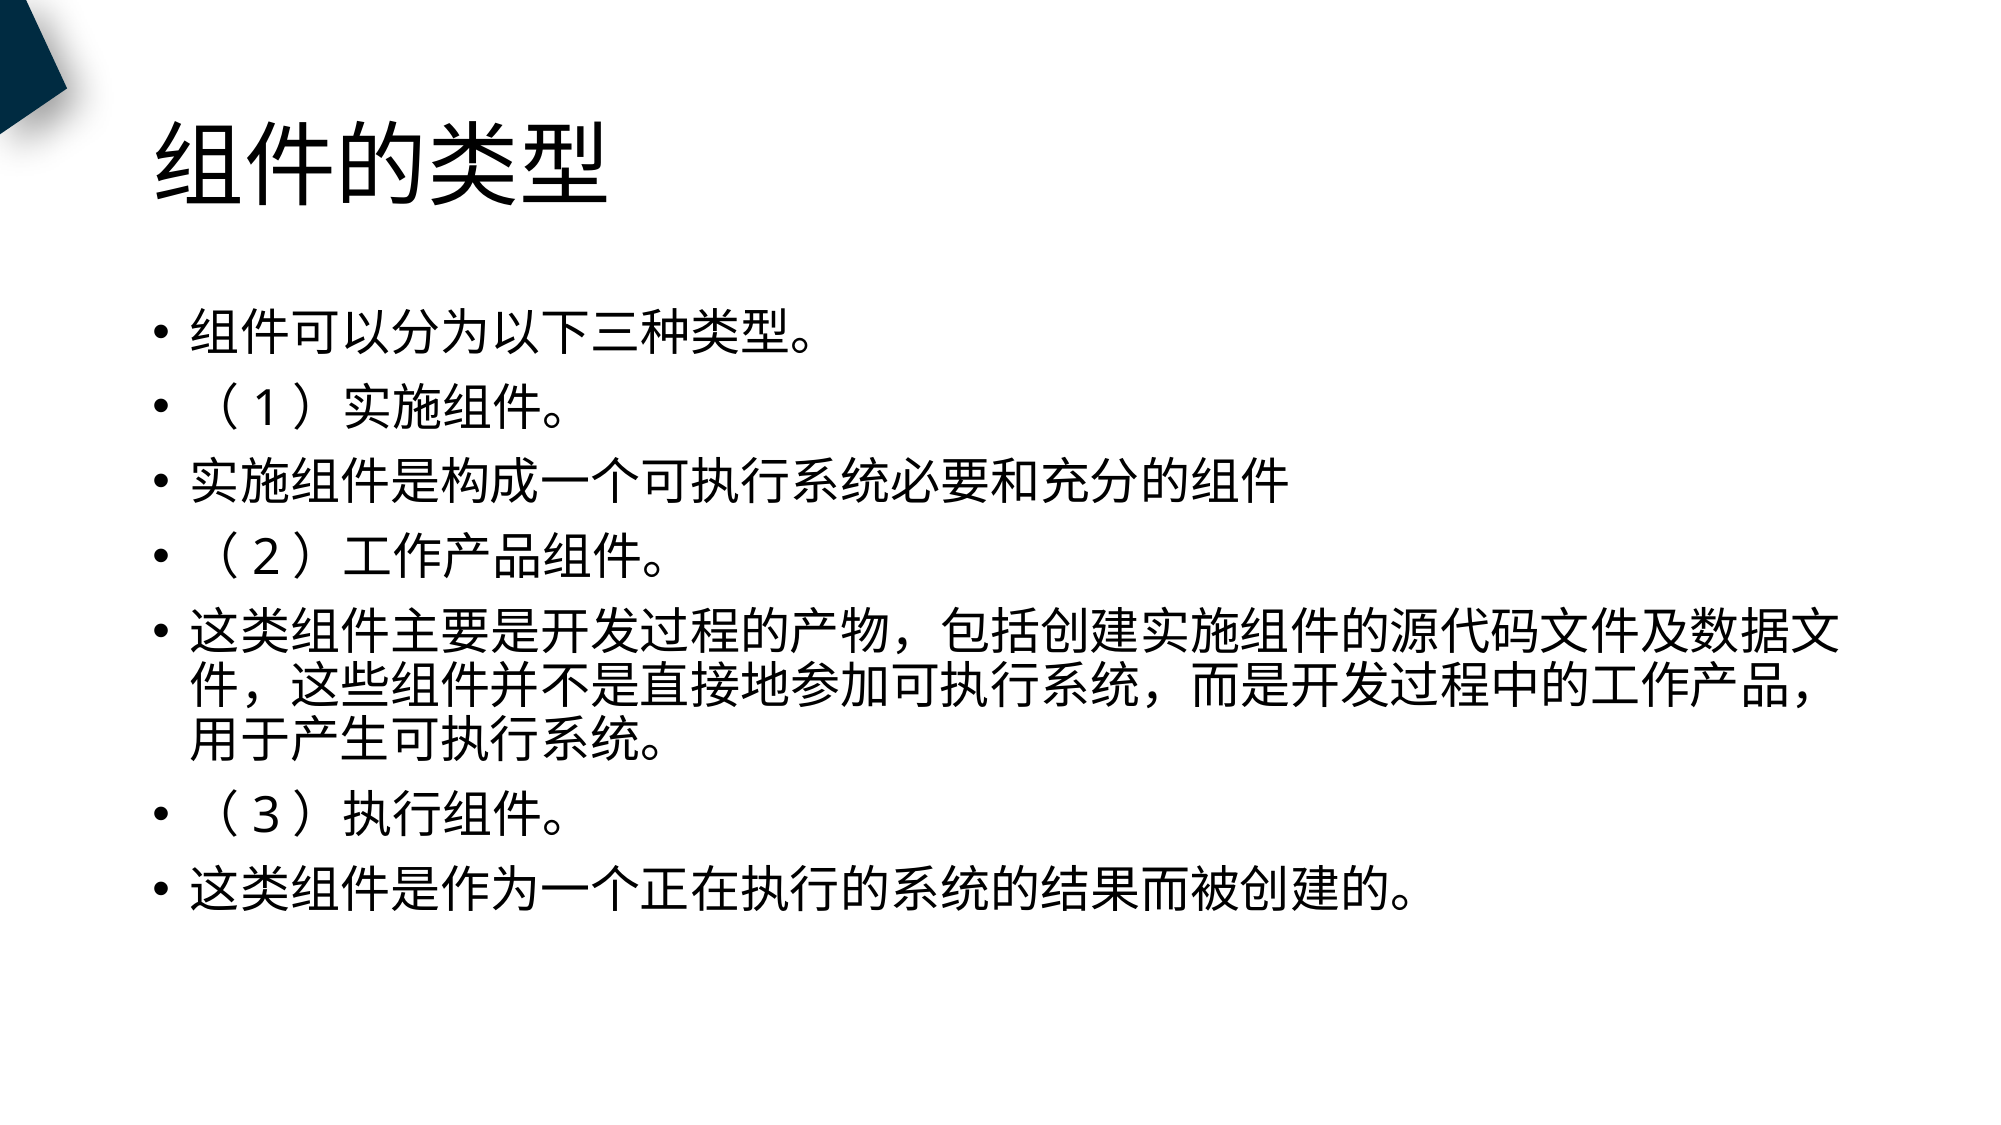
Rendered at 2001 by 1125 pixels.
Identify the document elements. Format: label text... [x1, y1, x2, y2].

title 组件的类型 [137, 59, 1863, 278]
text_box [0, 0, 68, 135]
list 组件可以分为以下三种类型。 （1）实施组件。 实施组件是构成一个可执行系统必要和充分的组件 （2）工作产品组件。 这类组件主要是开发过程的产物，包括创建实施组件的源代码文件及数据文件，这些组件并不是直接地参加可执行系统，而是开发过程中的工作产品，用于产生可执行系统。 （3）执行组件。 这类组件是作为一个正在执行的系统的结果而被创建的。 [137, 299, 1863, 1014]
